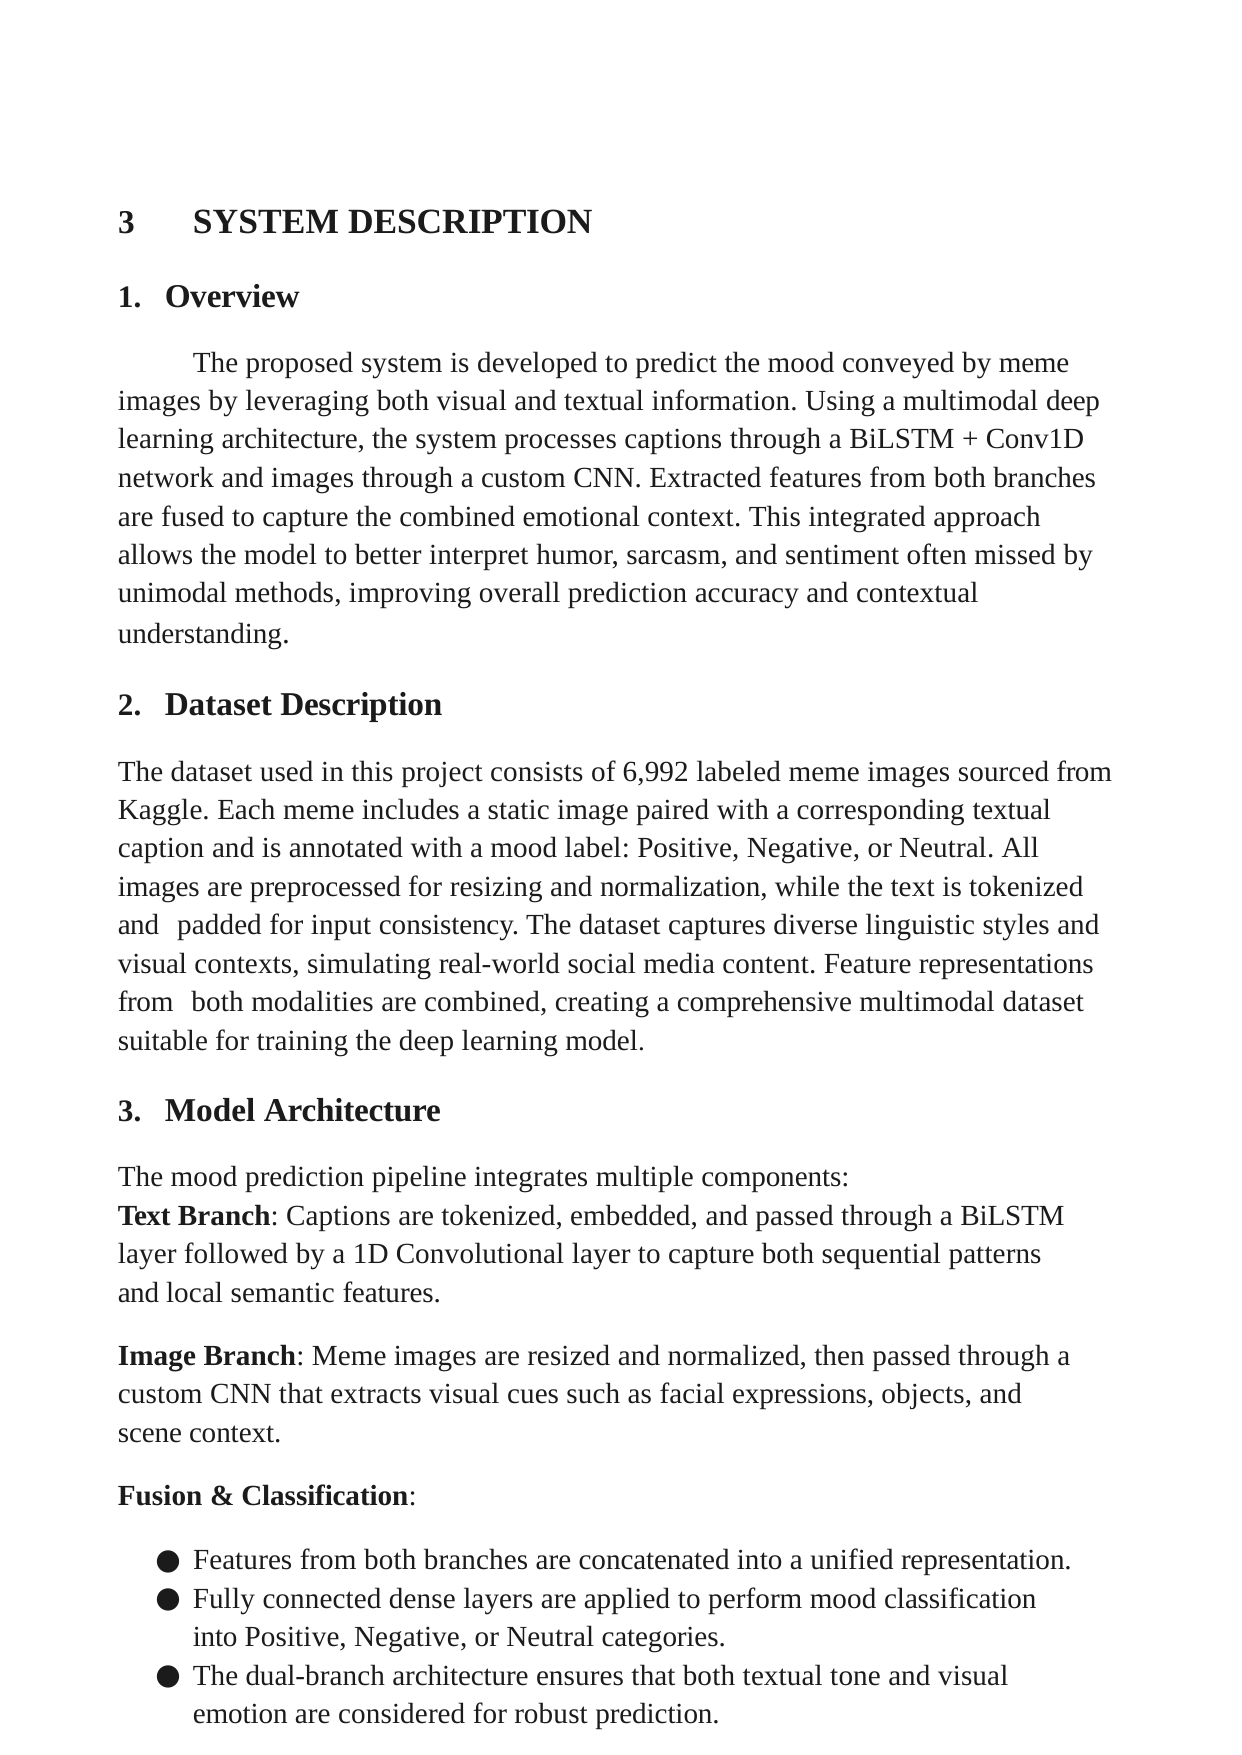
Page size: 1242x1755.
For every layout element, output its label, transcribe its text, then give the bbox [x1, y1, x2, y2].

text_box SYSTEM DESCRIPTION Overview The proposed system is developed to predict the mood conveyed by meme images by leveraging both visual and textual information. Using a multimodal deep learning architecture, the system processes captions through a BiLSTM + Conv1D network and images through a custom CNN. Extracted features from both branches are fused to capture the combined emotional context. This integrated approach allows the model to better interpret humor, sarcasm, and sentiment often missed by unimodal methods, improving overall prediction accuracy and contextual understanding. Dataset Description The dataset used in this project consists of 6,992 labeled meme images sourced from Kaggle. Each meme includes a static image paired with a corresponding textual caption and is annotated with a mood label: Positive, Negative, or Neutral. All images are preprocessed for resizing and normalization, while the text is tokenized and padded for input consistency. The dataset captures diverse linguistic styles and visual contexts, simulating real-world social media content. Feature representations from both modalities are combined, creating a comprehensive multimodal dataset suitable for training the deep learning model. Model Architecture The mood prediction pipeline integrates multiple components: Text Branch: Captions are tokenized, embedded, and passed through a BiLSTM layer followed by a 1D Convolutional layer to capture both sequential patterns and local semantic features. Image Branch: Meme images are resized and normalized, then passed through a custom CNN that extracts visual cues such as facial expressions, objects, and scene context. Fusion & Classification: Features from both branches are concatenated into a unified representation. Fully connected dense layers are applied to perform mood classification into Positive, Negative, or Neutral categories. The dual-branch architecture ensures that both textual tone and visual emotion are considered for robust prediction. [115, 195, 1124, 1730]
